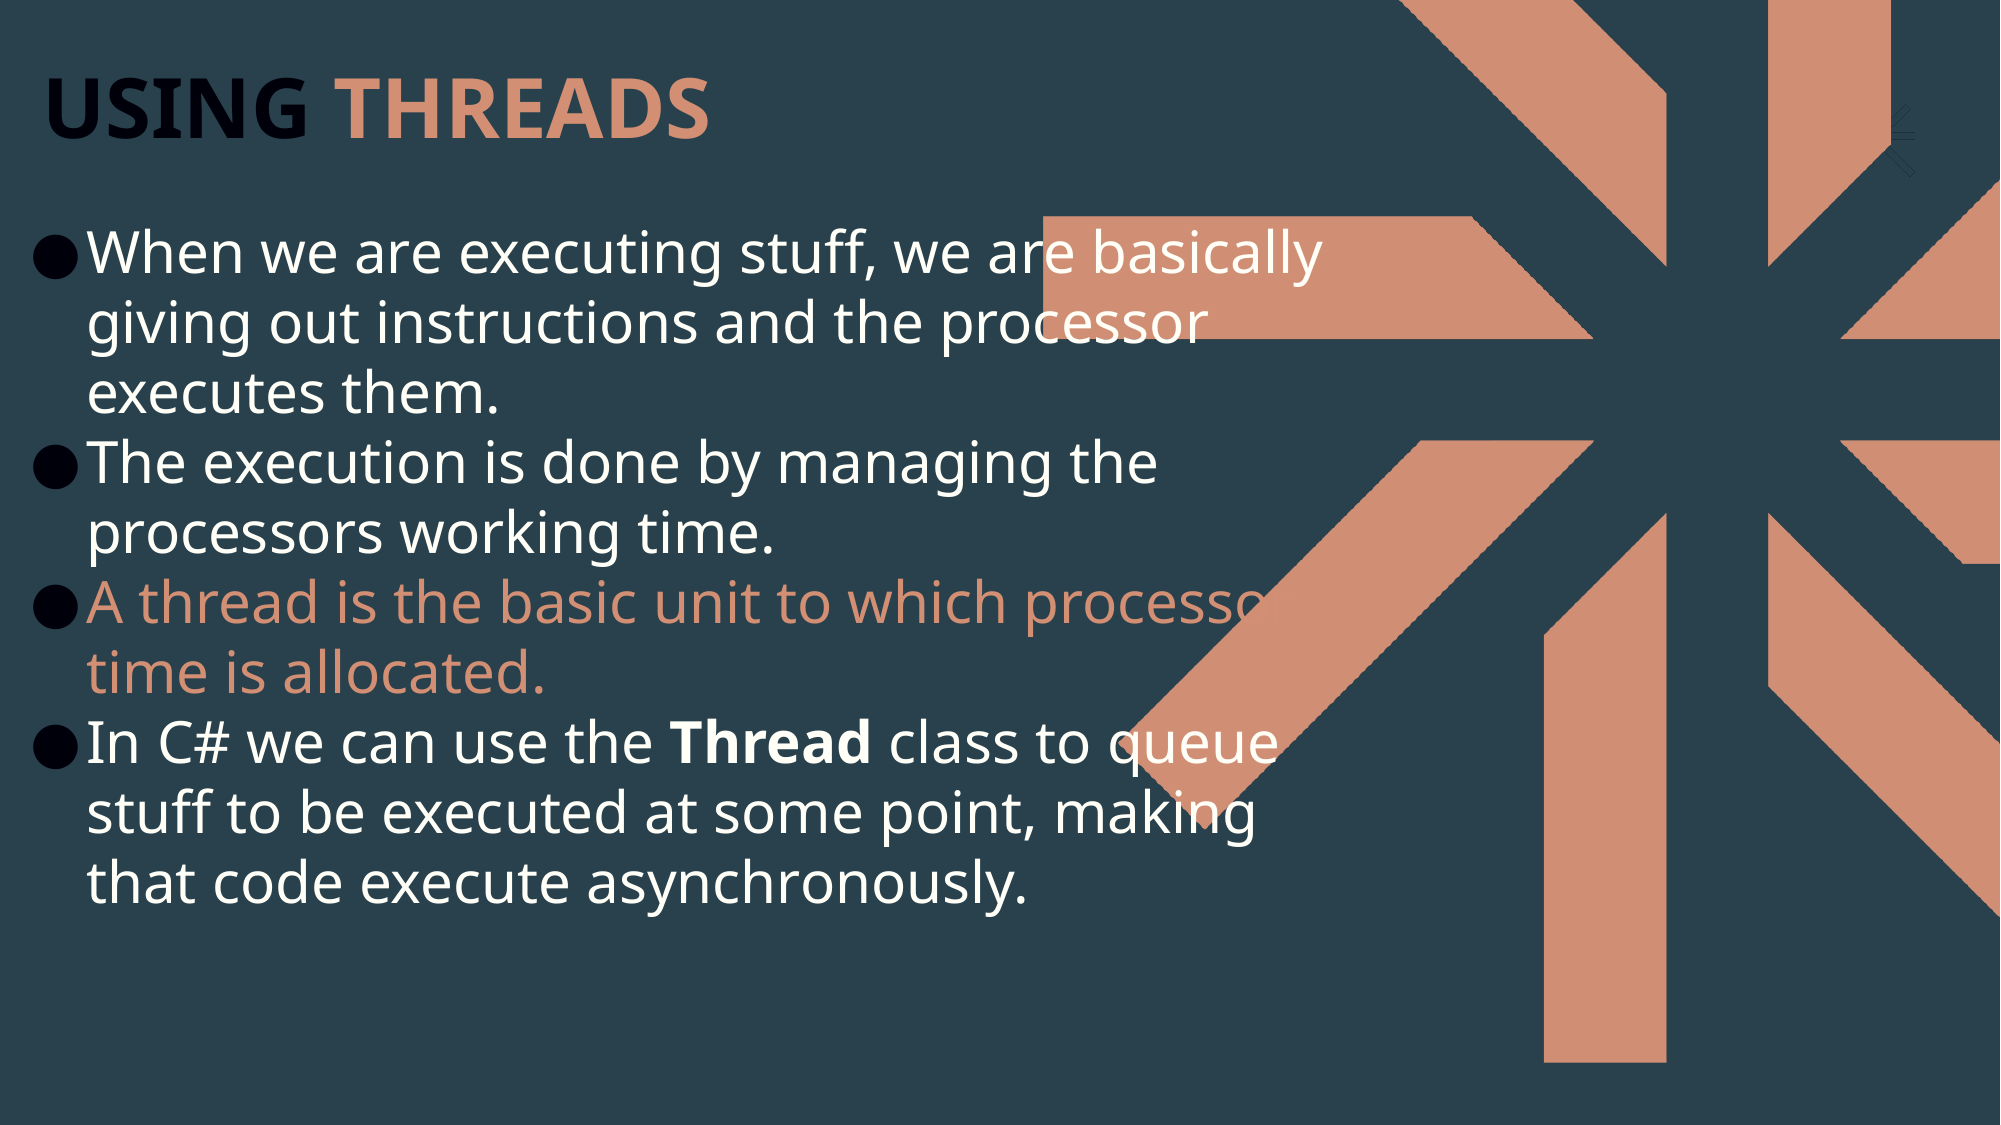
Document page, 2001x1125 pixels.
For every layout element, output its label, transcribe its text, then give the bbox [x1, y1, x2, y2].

text_box USING THREADS [27, 47, 1487, 163]
picture [1030, 0, 2000, 1125]
text_box When we are executing stuff, we are basically giving out instructions and the processor executes them. The execution is done by managing the processors working time. A thread is the basic unit to which processor time is allocated. In C# we can use the Thread class to queue stuff to be executed at some point, making that code execute asynchronously. [0, 209, 1364, 1055]
